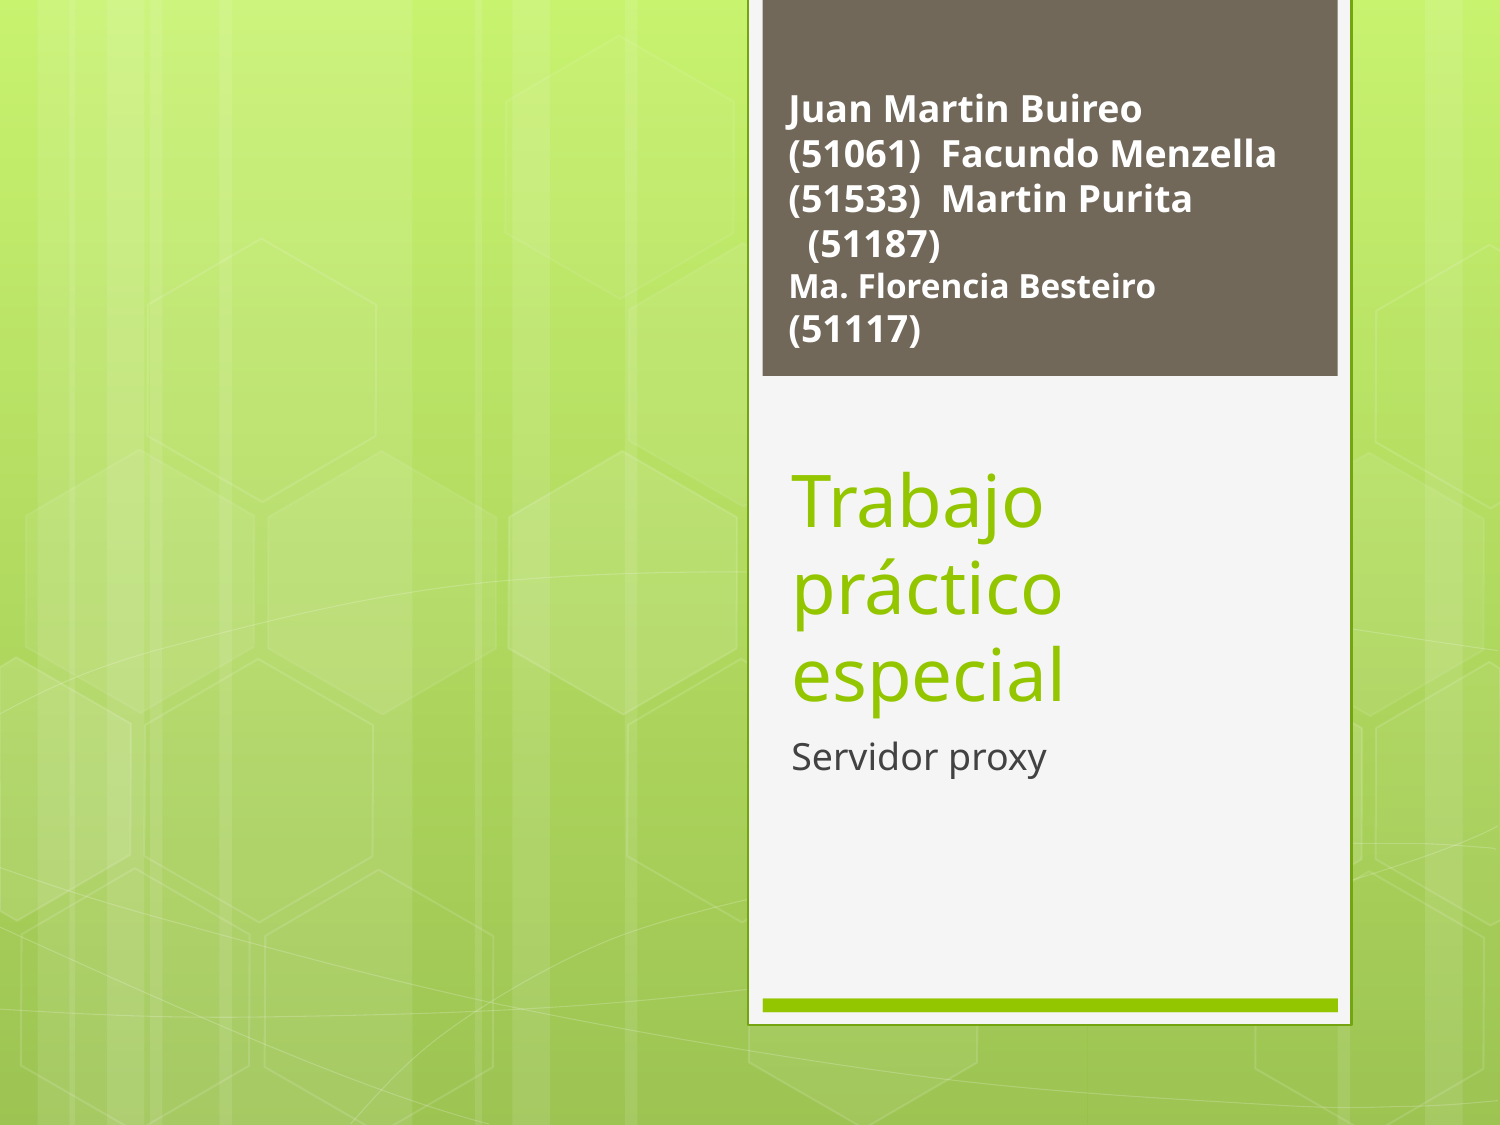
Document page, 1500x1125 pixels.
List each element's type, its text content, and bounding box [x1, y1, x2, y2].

text_box Juan Martin Buireo (51061) Facundo Menzella (51533) Martin Purita (51187) Ma. Florencia Besteiro (51117) [773, 78, 1329, 358]
subtitle Servidor proxy [776, 725, 1320, 933]
title Trabajo práctico especial [776, 444, 1320, 724]
